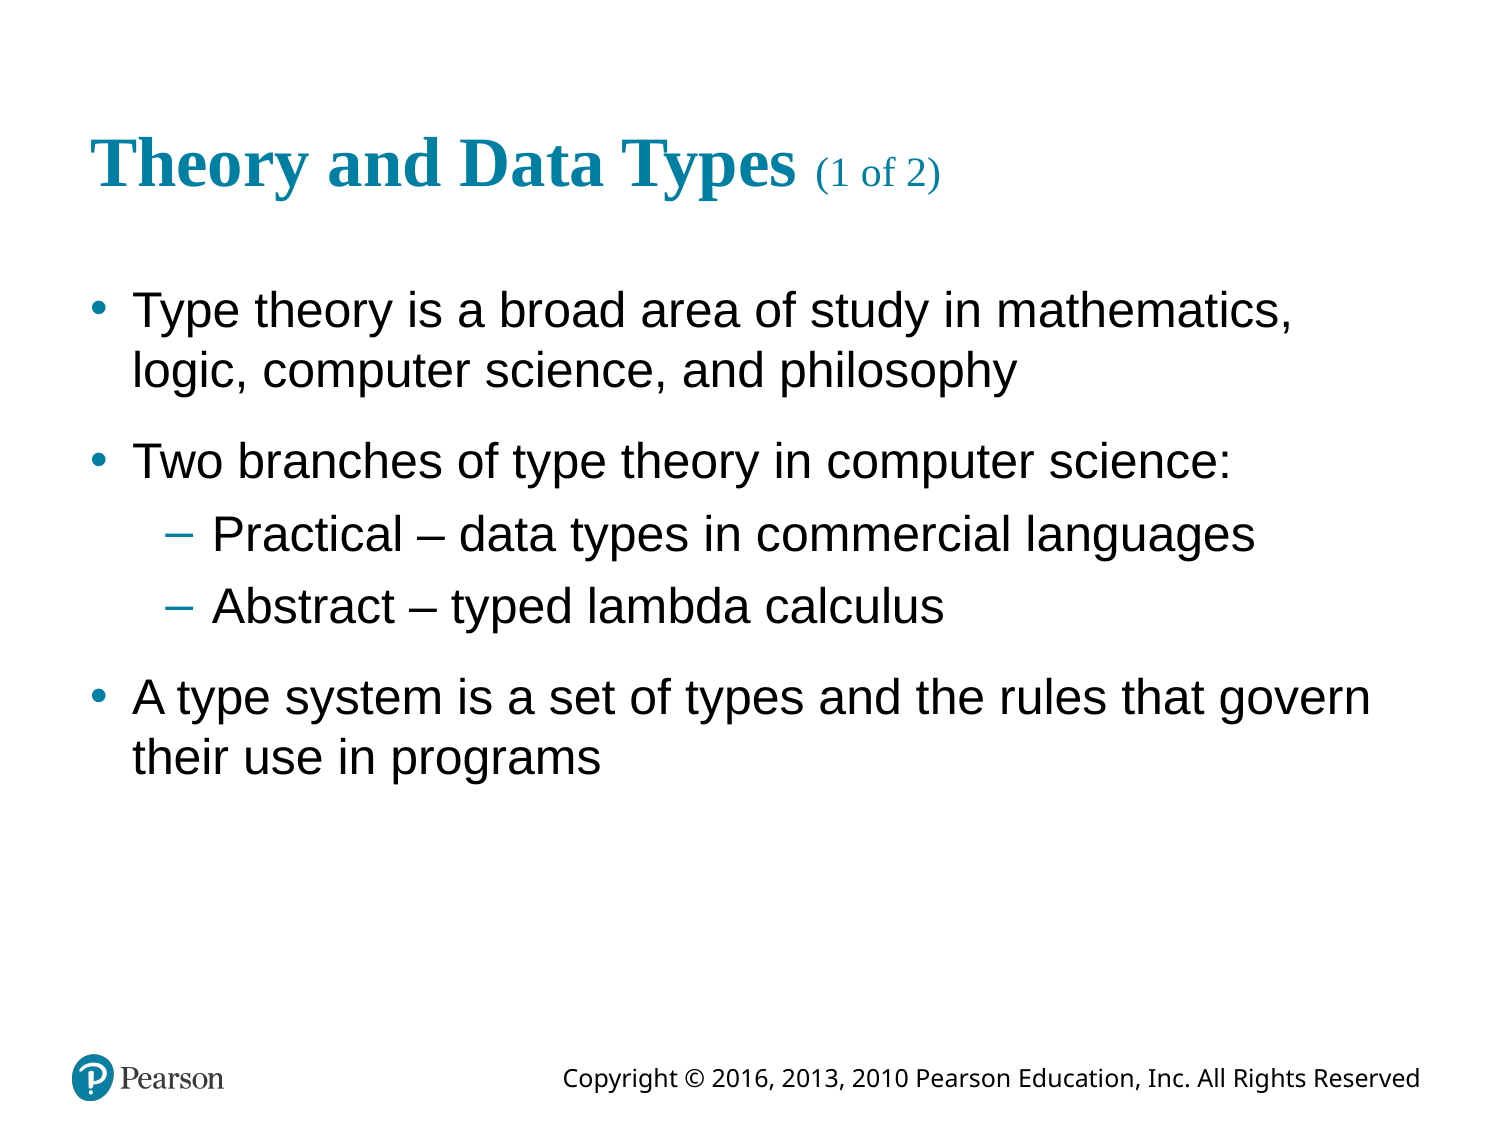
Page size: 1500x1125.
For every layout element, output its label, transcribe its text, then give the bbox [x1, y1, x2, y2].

picture [72, 1087, 83, 1101]
picture [72, 1054, 88, 1070]
title Theory and Data Types (1 of 2) [75, 35, 1425, 216]
picture [98, 1054, 224, 1101]
picture [80, 1063, 106, 1088]
list Type theory is a broad area of study in mathematics, logic, computer science, and philosophy Two branches of type theory in computer science: Practical – data types in commercial languages Abstract – typed lambda calculus A type system is a set of types and the rules that govern their use in programs [75, 262, 1425, 1005]
